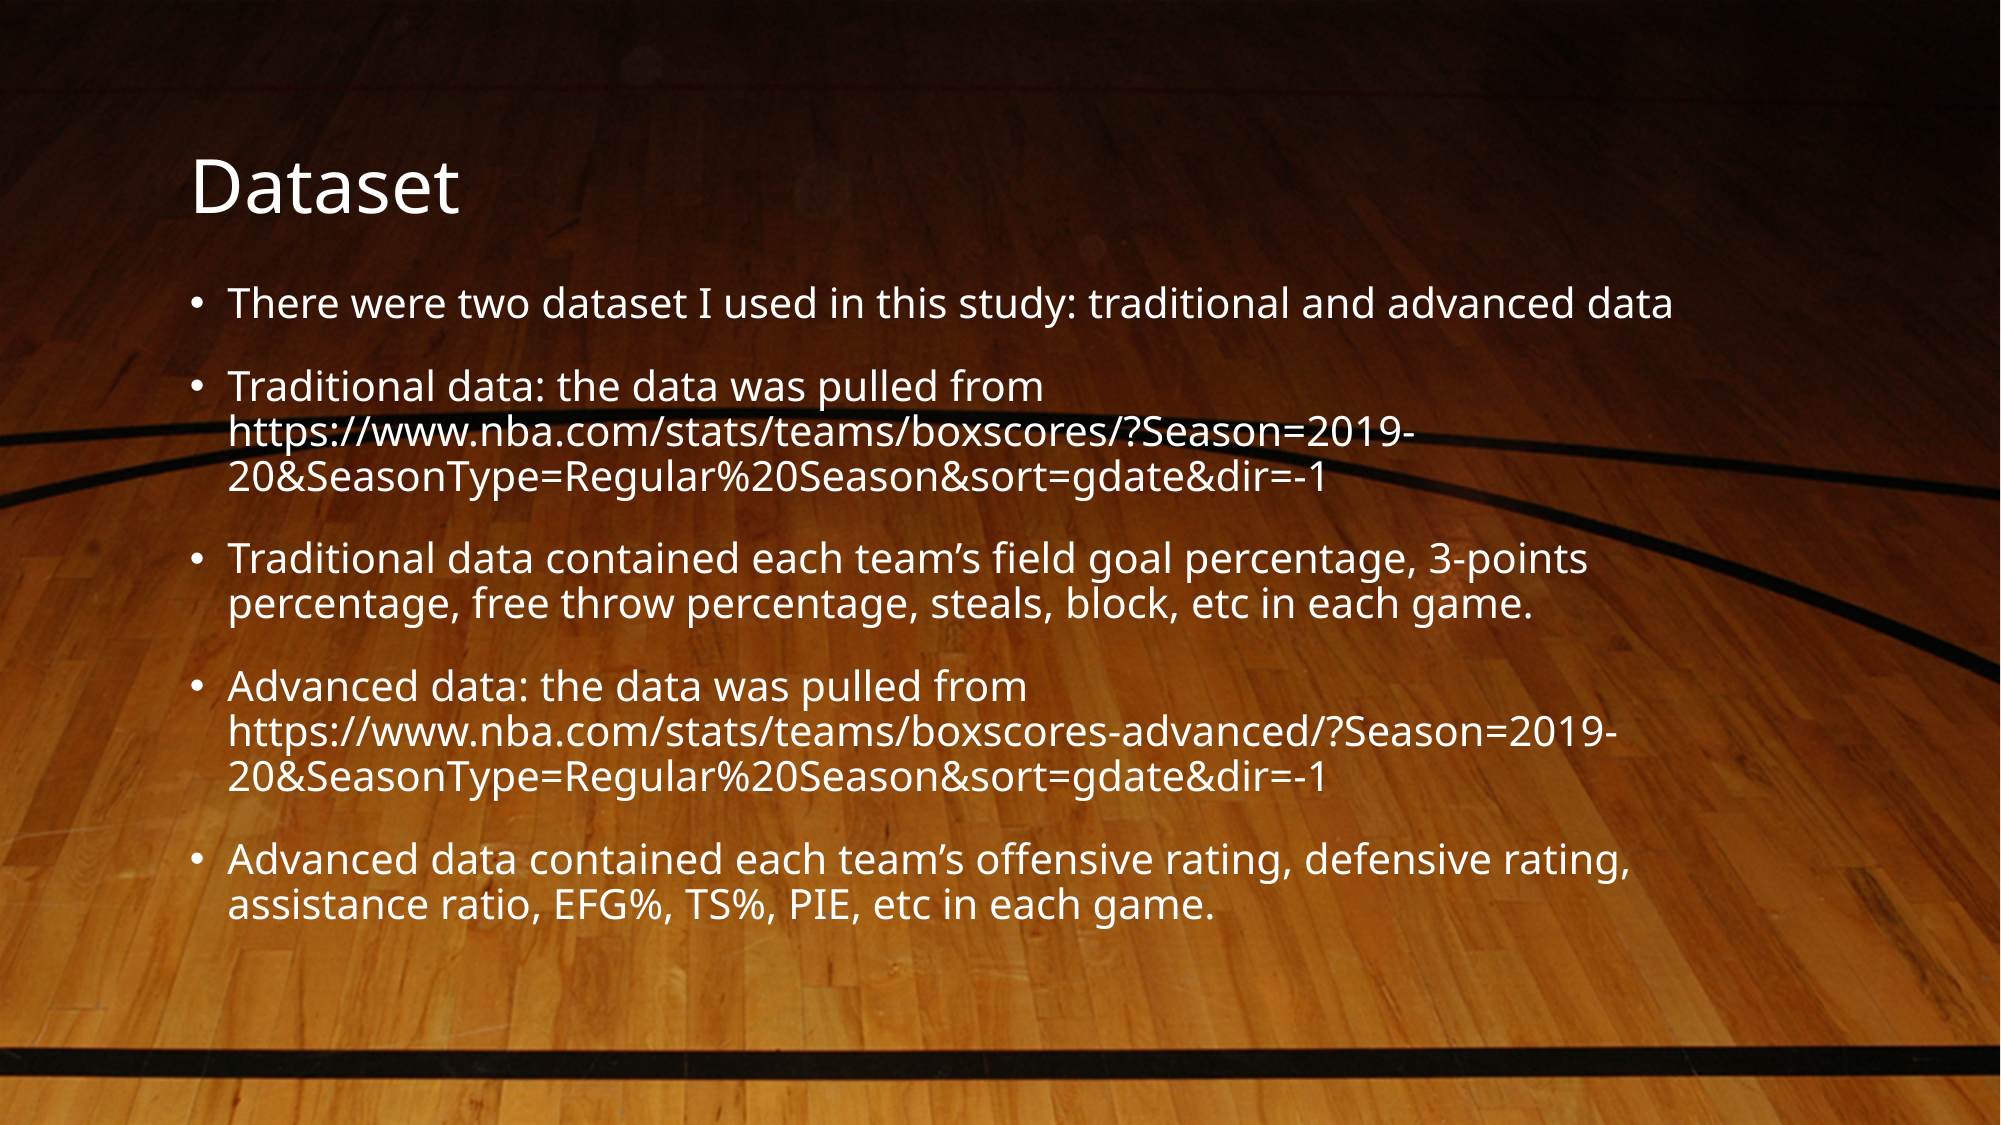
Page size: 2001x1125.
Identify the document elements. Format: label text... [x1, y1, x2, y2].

title Dataset [174, 50, 1825, 238]
picture [0, 0, 2001, 1125]
list There were two dataset I used in this study: traditional and advanced data Traditional data: the data was pulled from https://www.nba.com/stats/teams/boxscores/?Season=2019-20&SeasonType=Regular%20Season&sort=gdate&dir=-1 Traditional data contained each team’s field goal percentage, 3-points percentage, free throw percentage, steals, block, etc in each game. Advanced data: the data was pulled from https://www.nba.com/stats/teams/boxscores-advanced/?Season=2019-20&SeasonType=Regular%20Season&sort=gdate&dir=-1 Advanced data contained each team’s offensive rating, defensive rating, assistance ratio, EFG%, TS%, PIE, etc in each game. [174, 275, 1825, 988]
